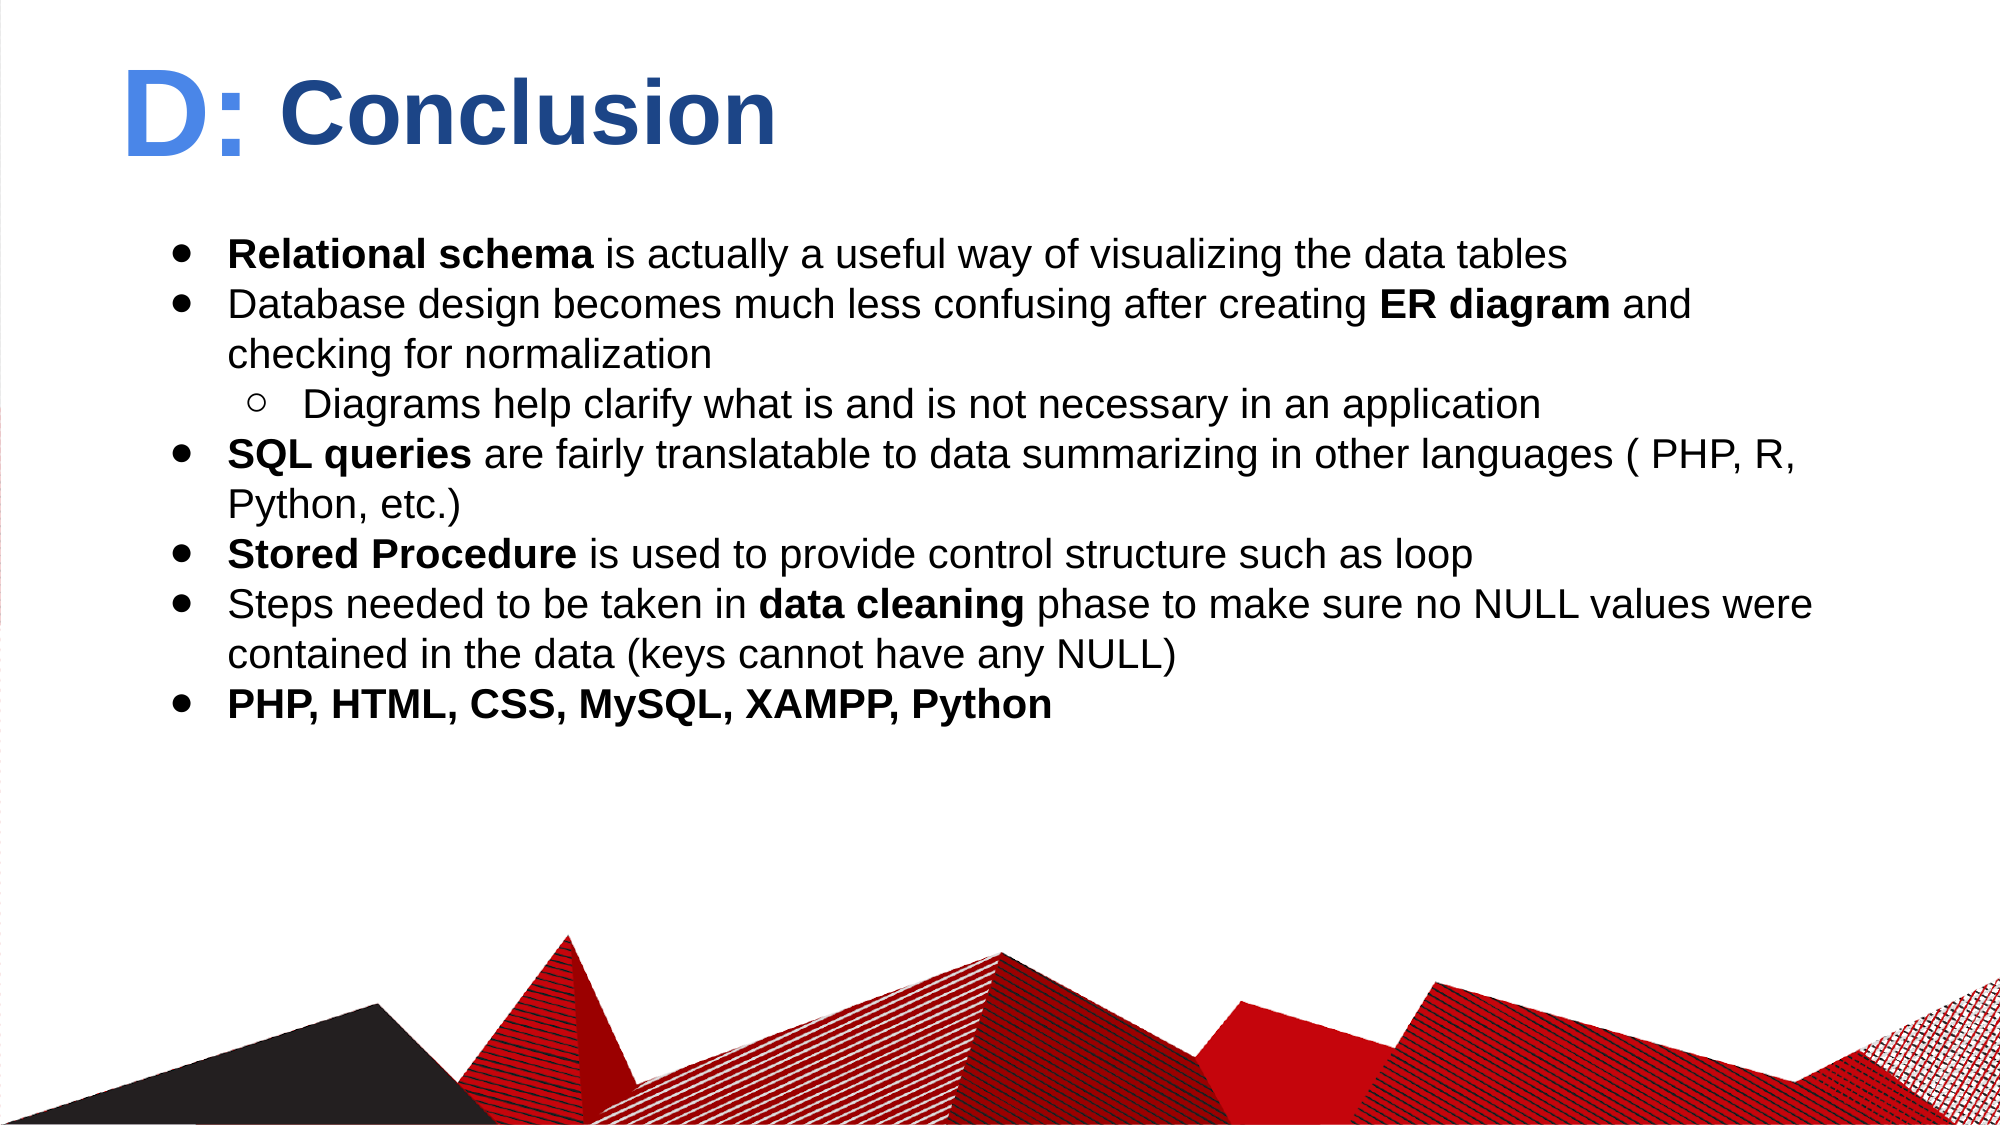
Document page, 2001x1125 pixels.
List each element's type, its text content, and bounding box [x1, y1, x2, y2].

text_box Relational schema is actually a useful way of visualizing the data tables Database design becomes much less confusing after creating ER diagram and checking for normalization Diagrams help clarify what is and is not necessary in an application SQL queries are fairly translatable to data summarizing in other languages ( PHP, R, Python, etc.) Stored Procedure is used to provide control structure such as loop Steps needed to be taken in data cleaning phase to make sure no NULL values were contained in the data (keys cannot have any NULL) PHP, HTML, CSS, MySQL, XAMPP, Python [137, 211, 1863, 914]
picture [0, 0, 2000, 1125]
text_box D: [105, 16, 373, 213]
title Conclusion [373, 60, 1863, 170]
